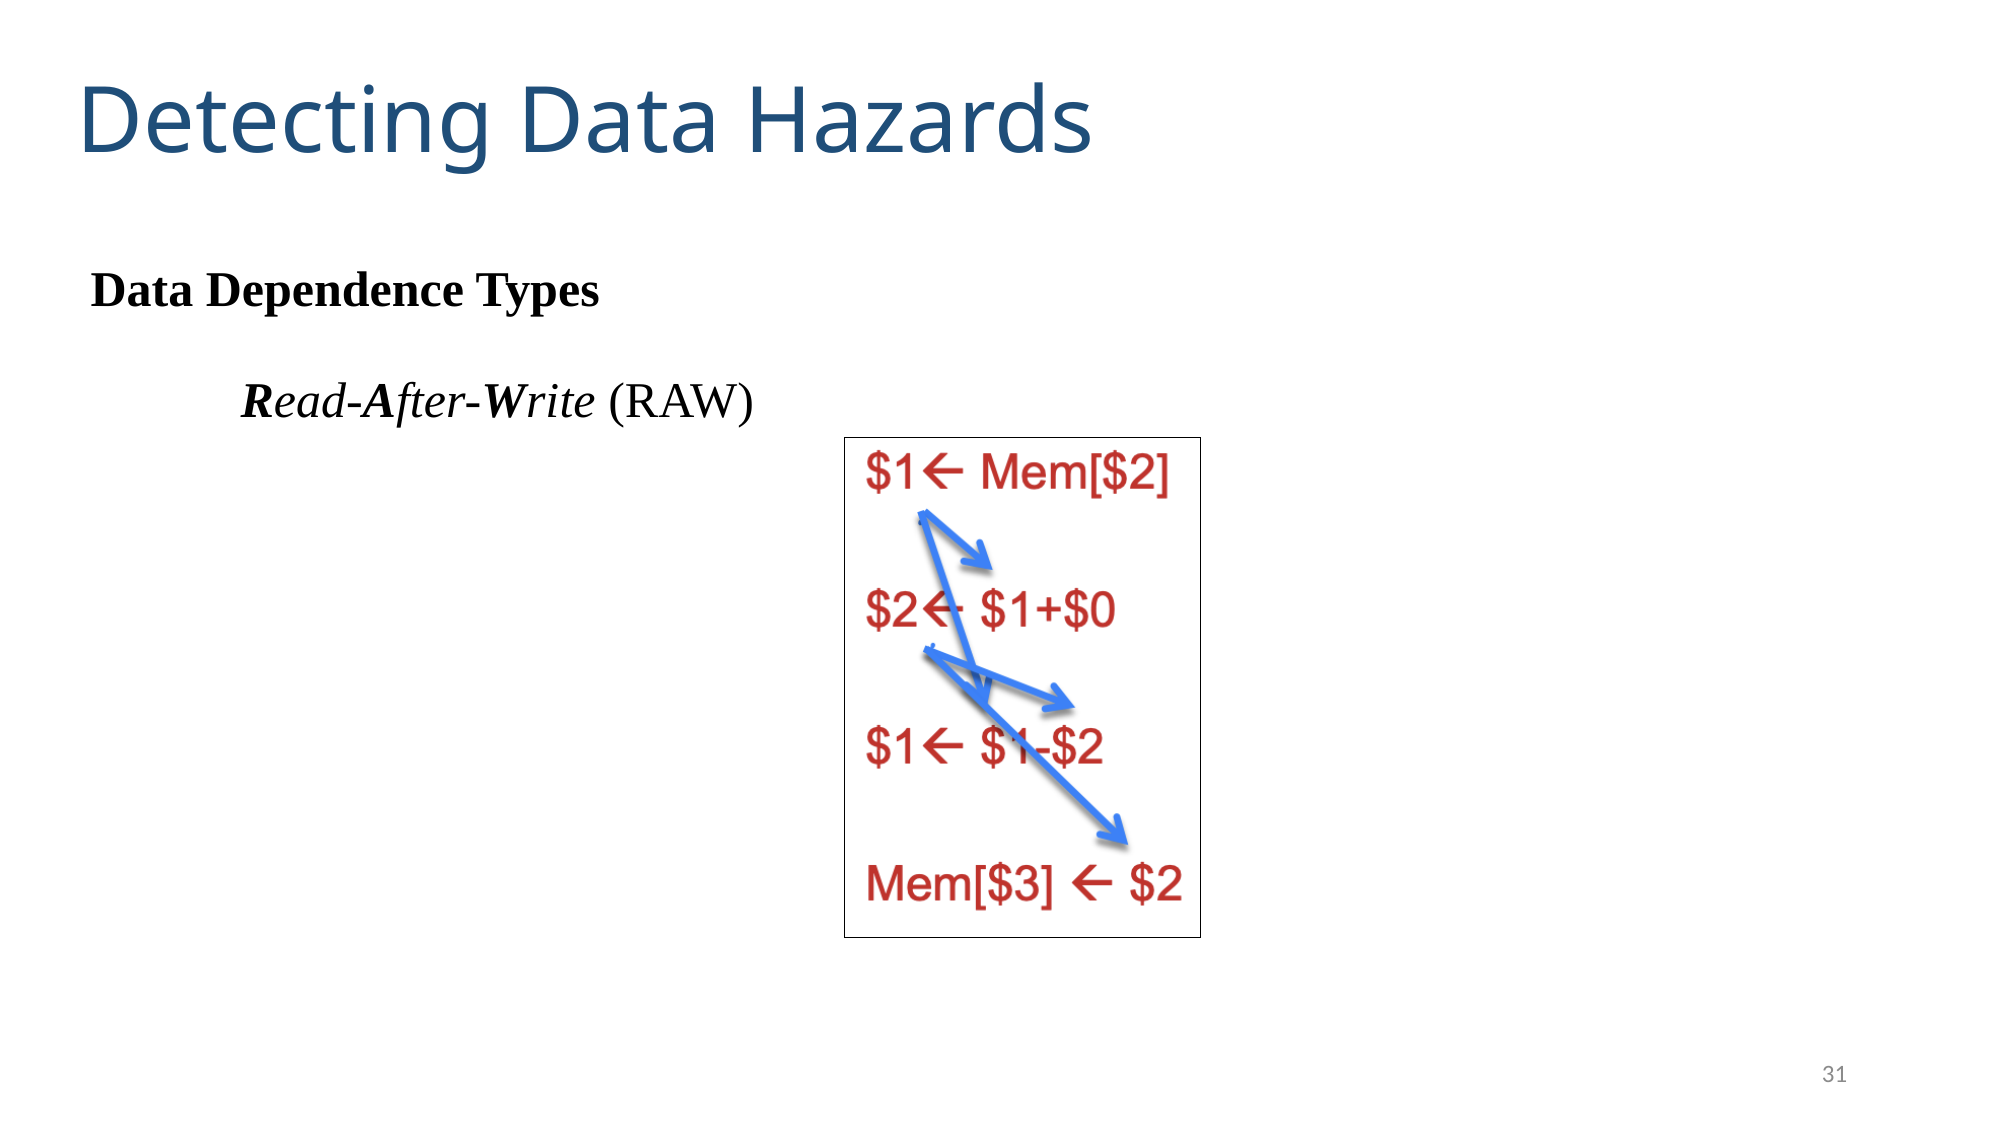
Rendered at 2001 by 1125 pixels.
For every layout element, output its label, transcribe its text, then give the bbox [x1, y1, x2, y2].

text_box [61, 187, 1923, 986]
slide_number 31 [1412, 1048, 1863, 1103]
title Detecting Data Hazards [61, 13, 1787, 187]
picture [843, 437, 1201, 938]
list Data Dependence Types Read-After-Write (RAW) [75, 219, 1970, 1048]
